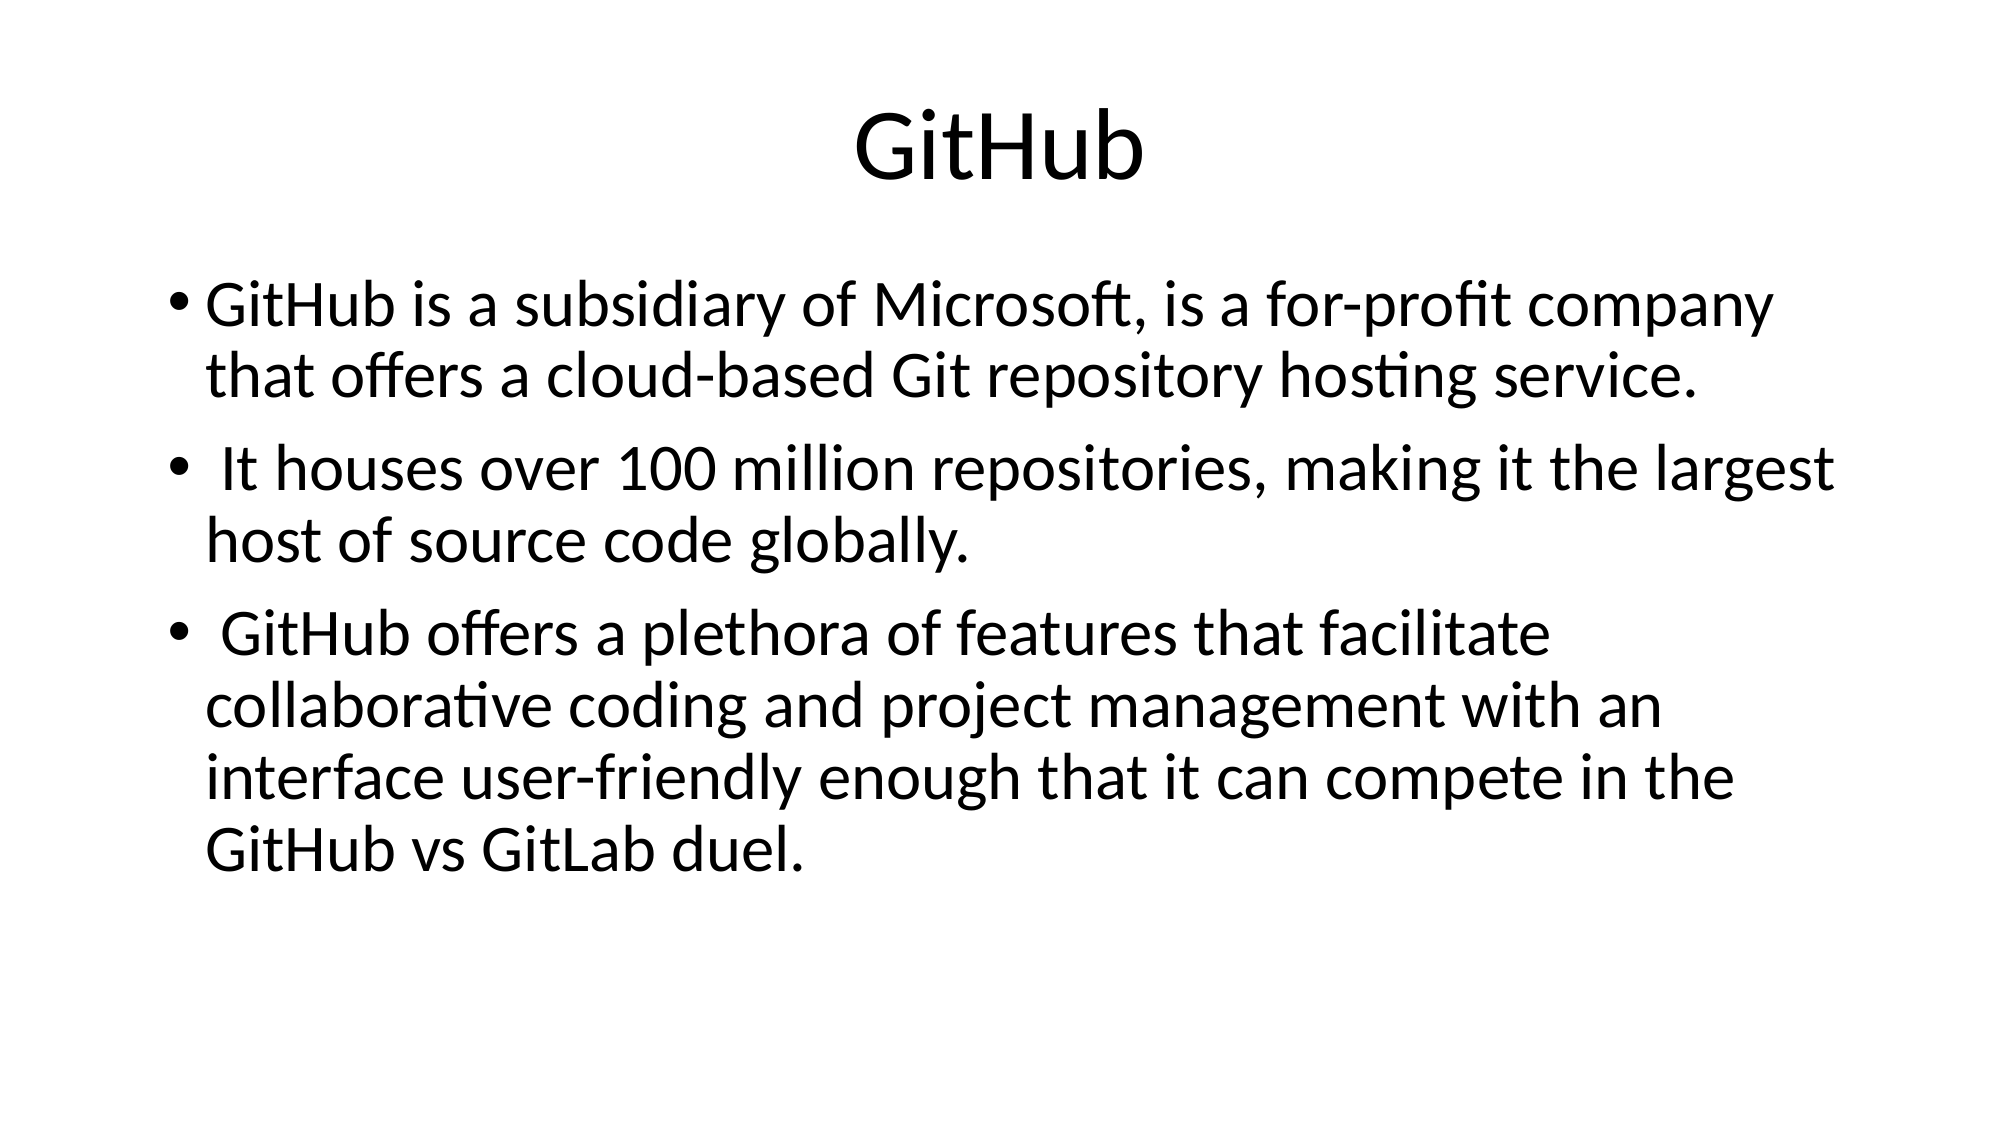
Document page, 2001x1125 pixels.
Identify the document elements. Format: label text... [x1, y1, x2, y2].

list GitHub is a subsidiary of Microsoft, is a for-profit company that offers a cloud-based Git repository hosting service. It houses over 100 million repositories, making it the largest host of source code globally. GitHub offers a plethora of features that facilitate collaborative coding and project management with an interface user-friendly enough that it can compete in the GitHub vs GitLab duel. [152, 260, 1878, 975]
title GitHub [137, 59, 1863, 278]
